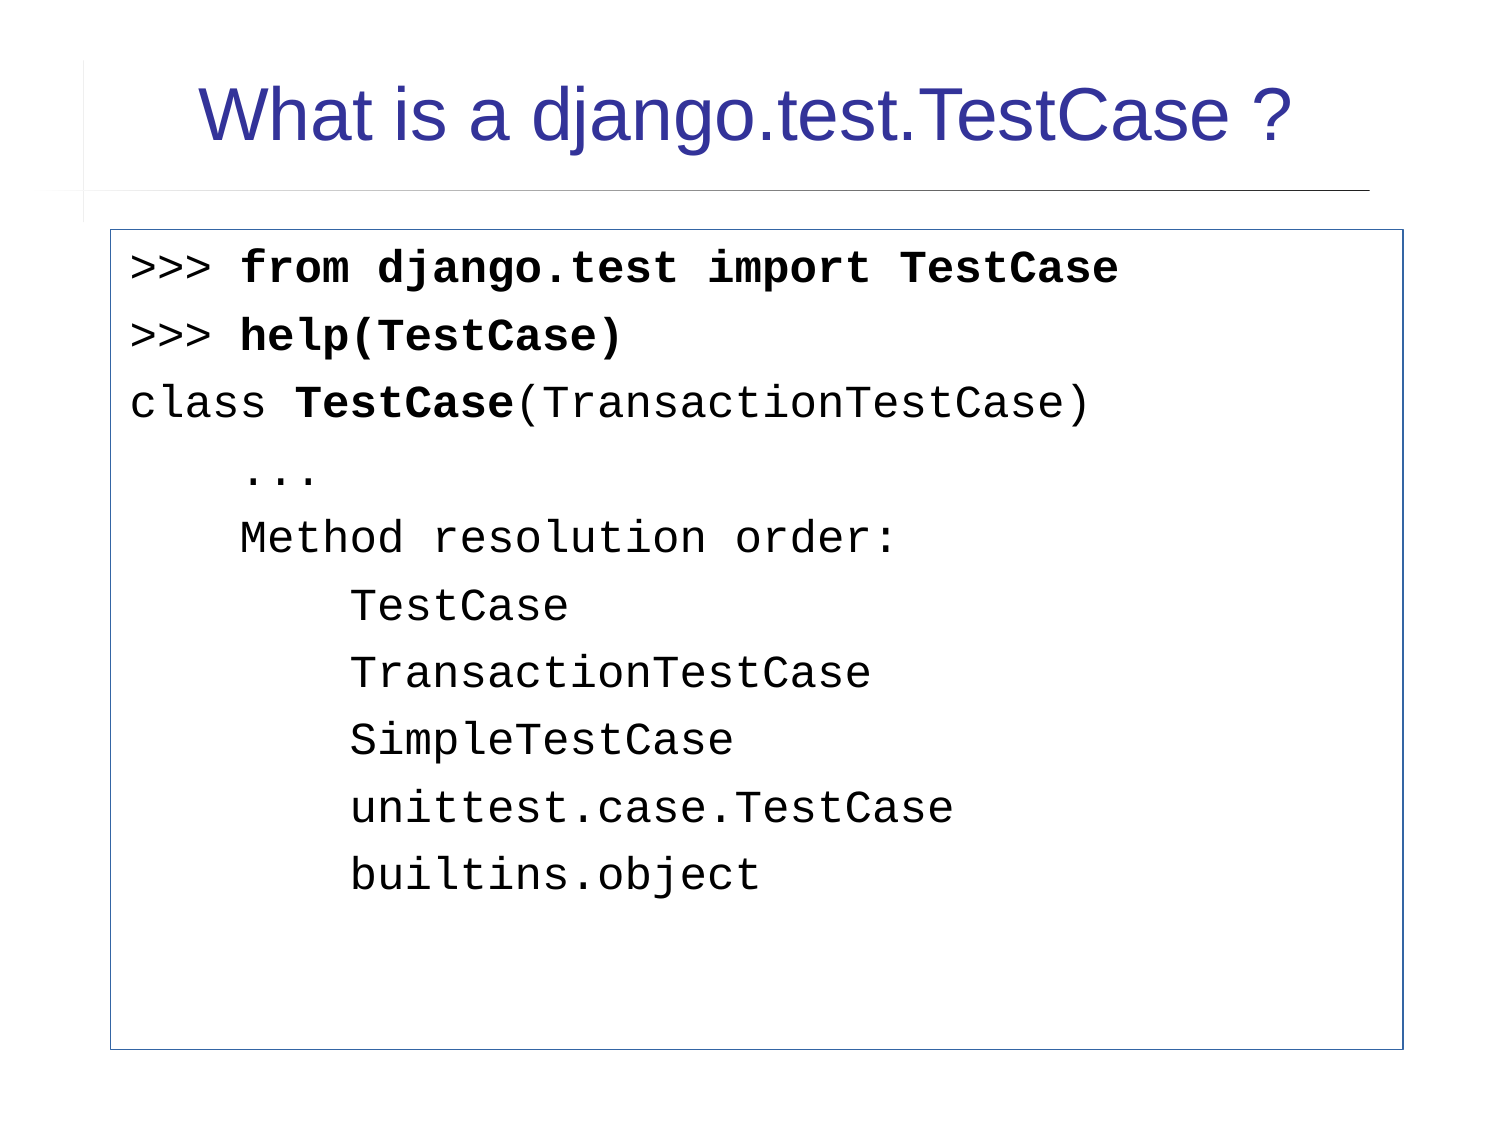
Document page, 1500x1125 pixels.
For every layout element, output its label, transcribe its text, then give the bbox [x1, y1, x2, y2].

text_box >>> from django.test import TestCase >>> help(TestCase) class TestCase(TransactionTestCase) ... Method resolution order: TestCase TransactionTestCase SimpleTestCase unittest.case.TestCase builtins.object [110, 229, 1404, 1050]
text_box What is a django.test.TestCase ? [100, 42, 1393, 178]
